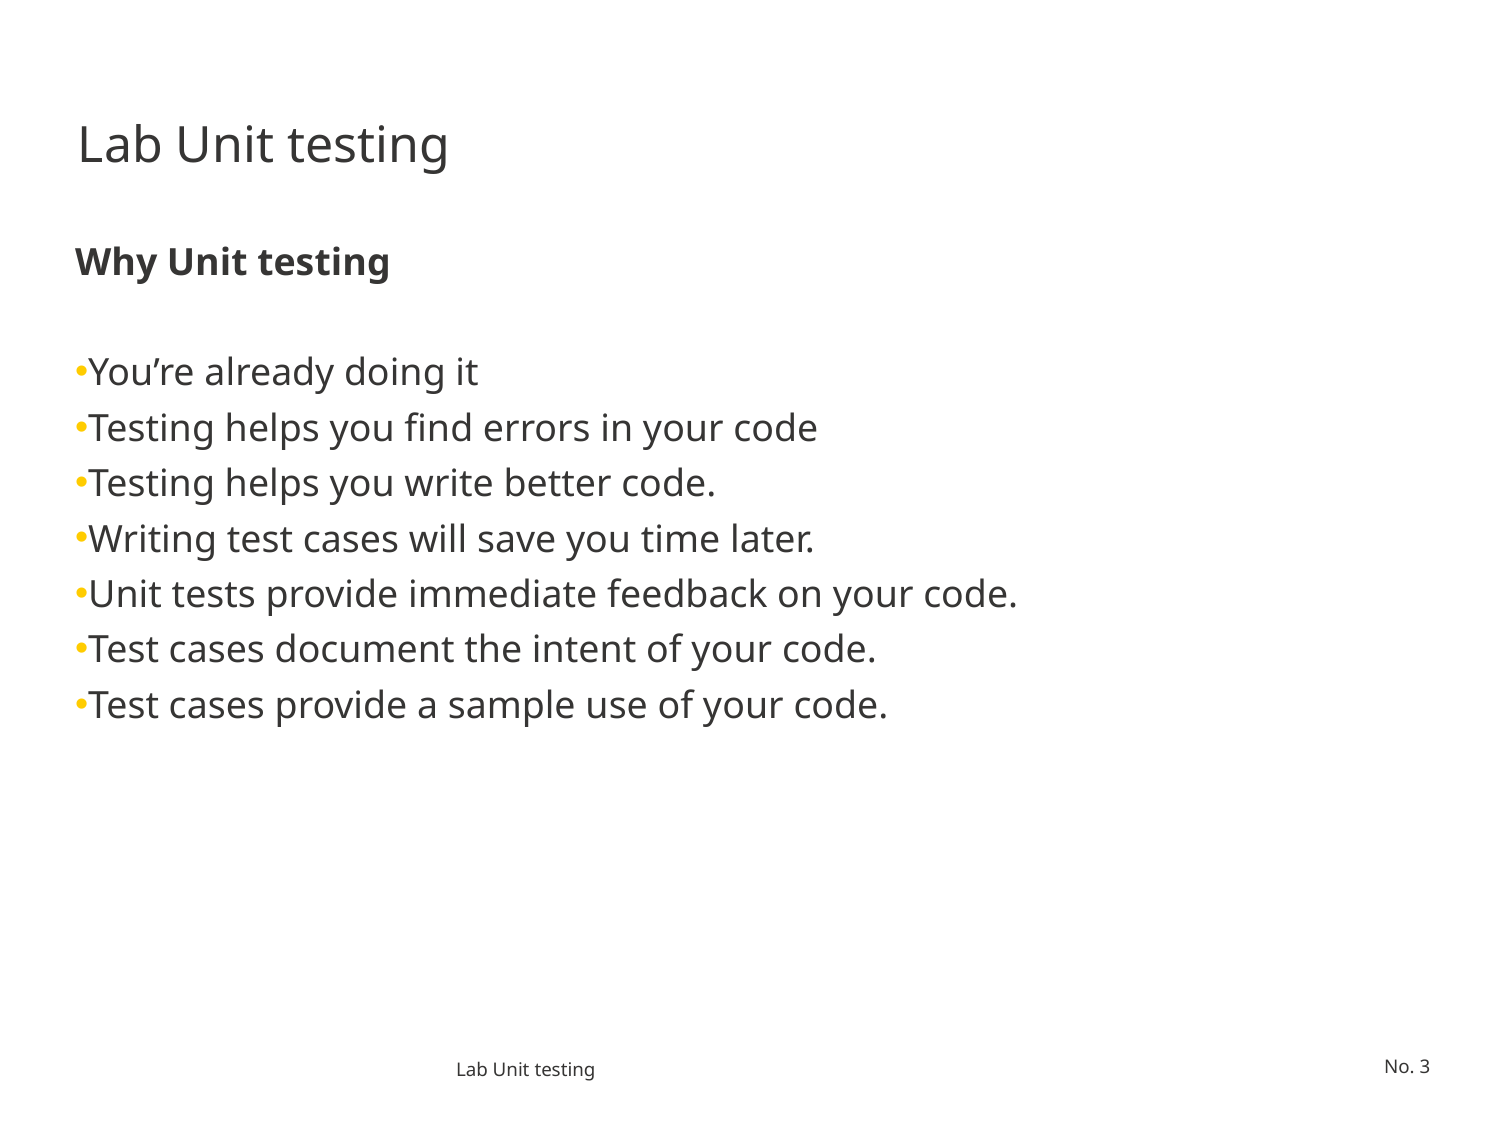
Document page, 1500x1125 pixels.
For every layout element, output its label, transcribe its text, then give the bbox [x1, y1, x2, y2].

list Why Unit testing You’re already doing it Testing helps you find errors in your code Testing helps you write better code. Writing test cases will save you time later. Unit tests provide immediate feedback on your code. Test cases document the intent of your code. Test cases provide a sample use of your code. [75, 237, 1423, 998]
slide_number No. 3 [1302, 1053, 1431, 1080]
title Lab Unit testing [77, 43, 1430, 173]
footer Lab Unit testing [455, 1053, 1259, 1080]
